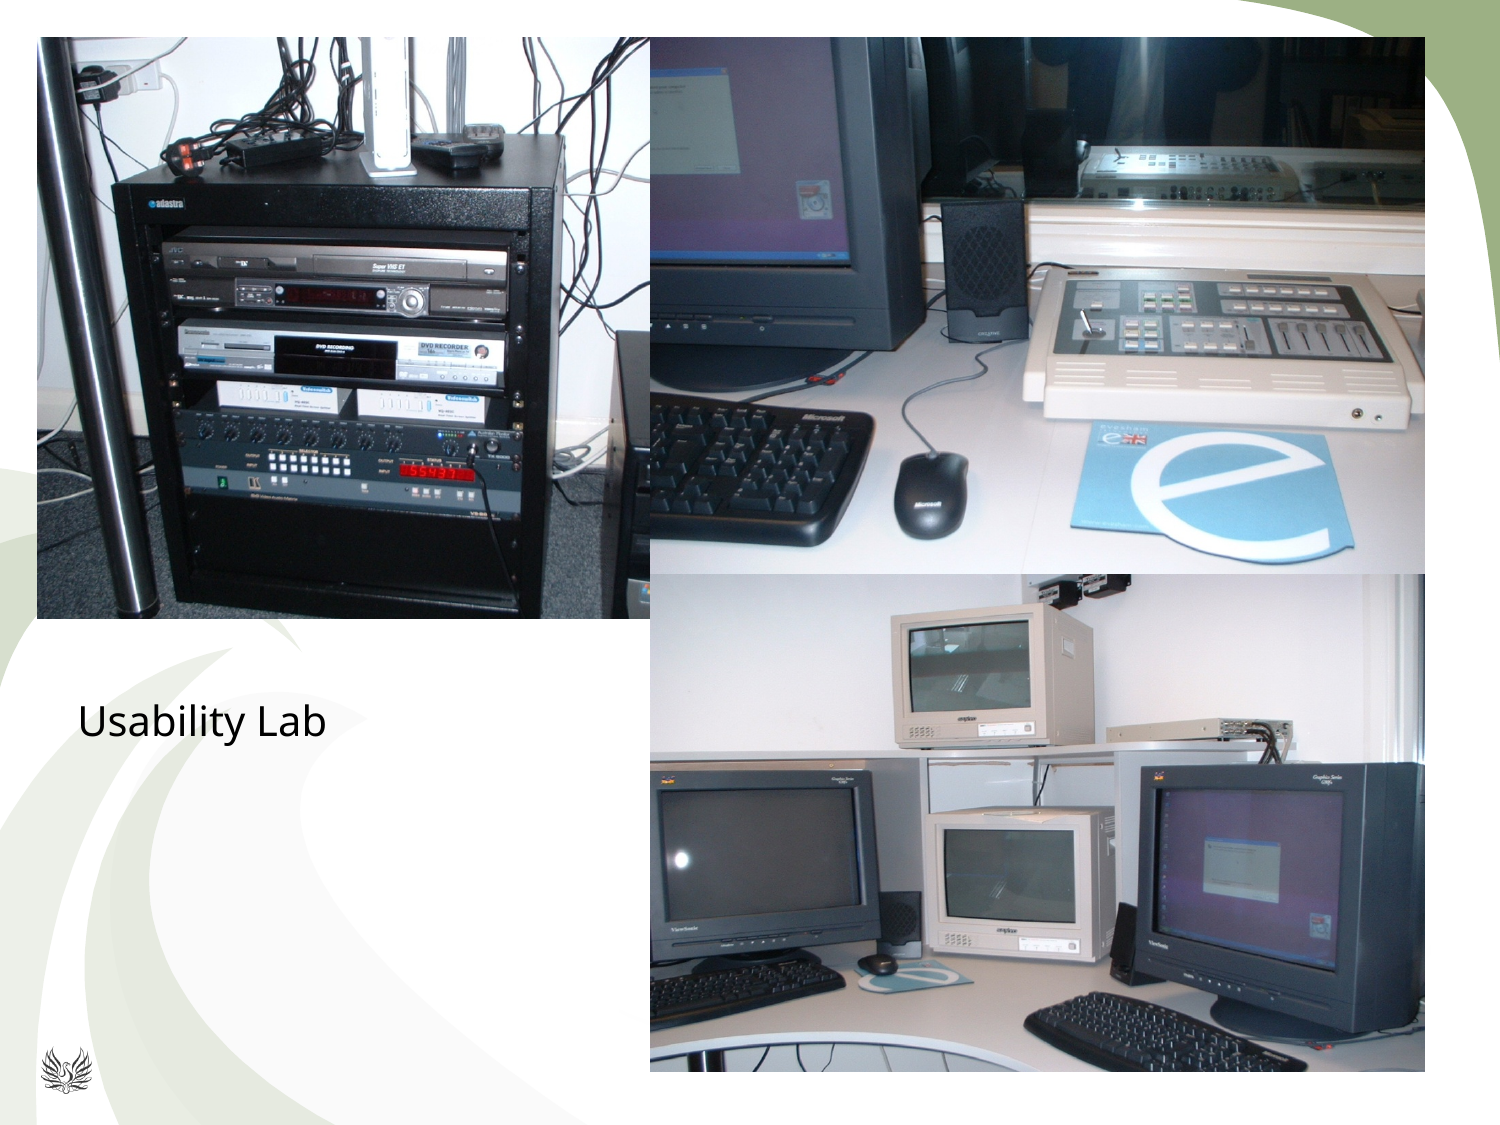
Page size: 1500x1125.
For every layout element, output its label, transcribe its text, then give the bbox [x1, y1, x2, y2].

picture [41, 1046, 92, 1094]
text_box Usability Lab [62, 687, 638, 753]
picture [37, 37, 1426, 1073]
